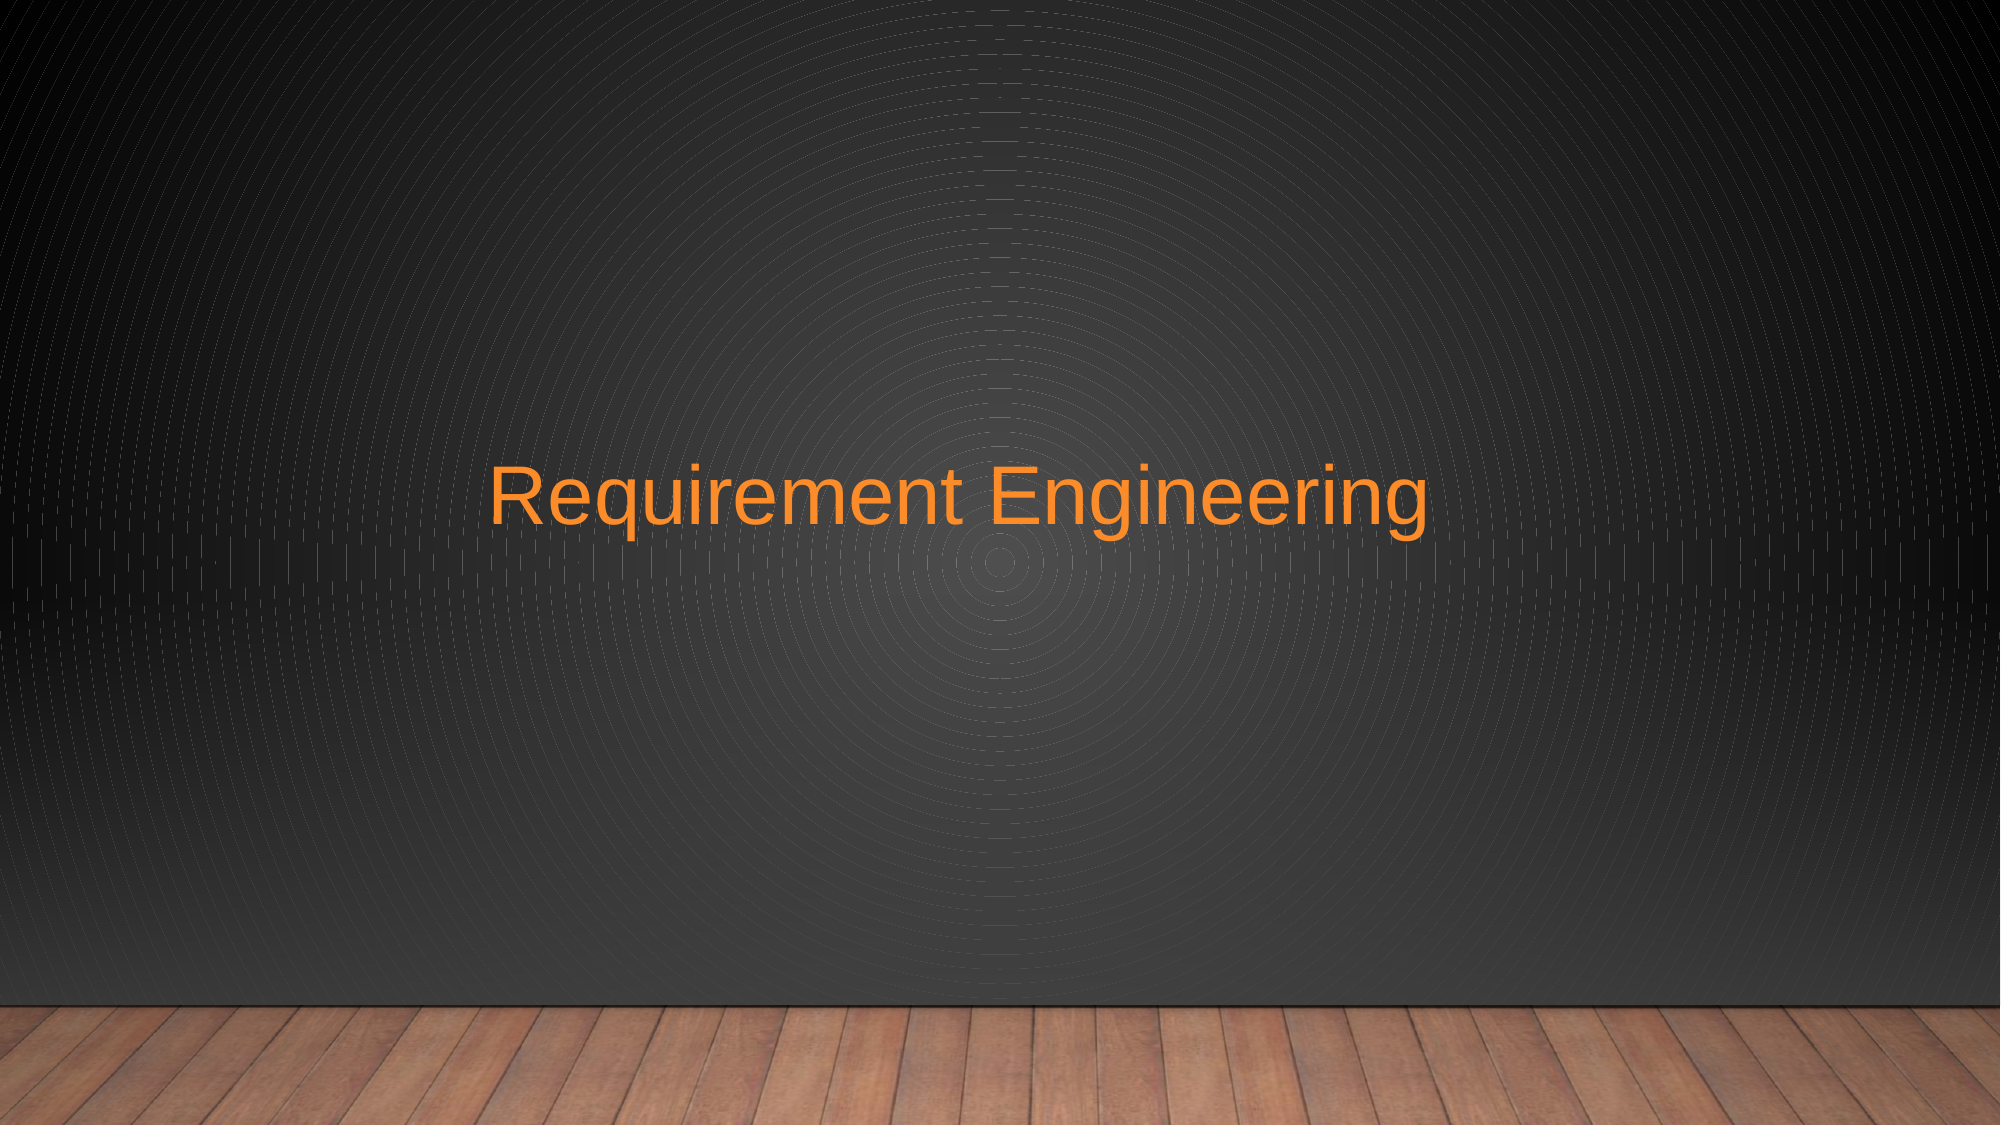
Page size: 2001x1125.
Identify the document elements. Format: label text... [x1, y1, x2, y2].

picture [0, 1005, 2000, 1125]
title Requirement Engineering [197, 367, 1722, 629]
